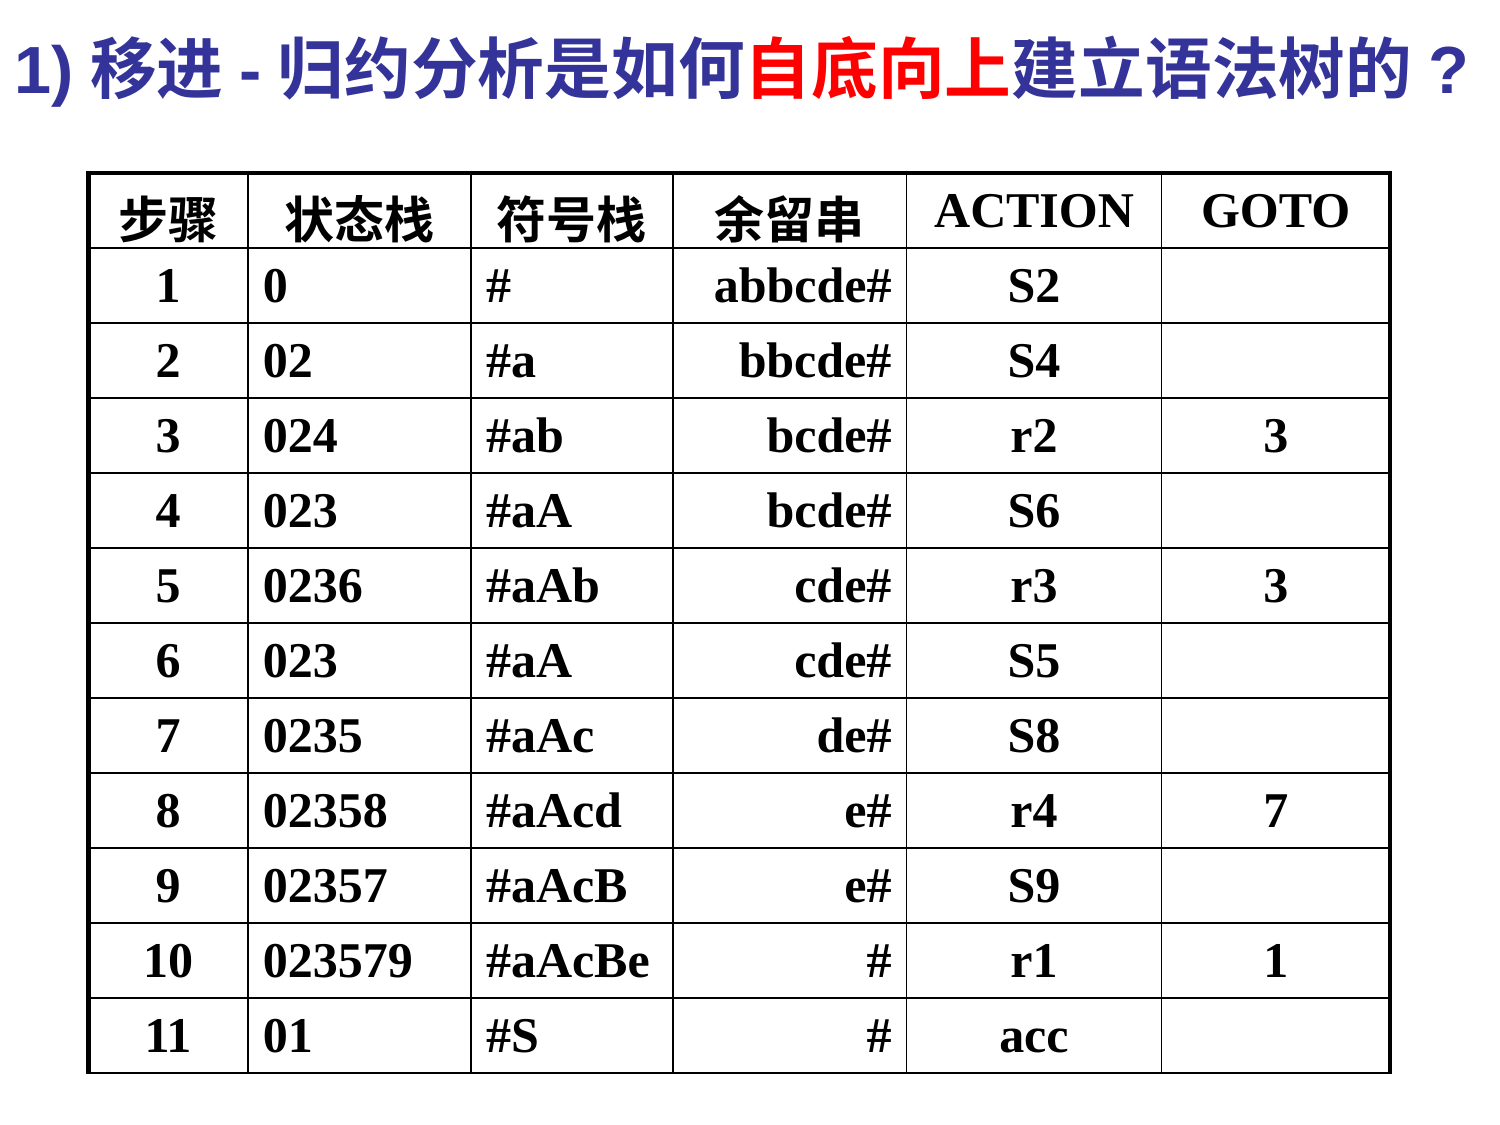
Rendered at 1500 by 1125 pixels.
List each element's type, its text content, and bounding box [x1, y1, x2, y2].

table_cell # [674, 999, 906, 1072]
table_cell 4 [91, 474, 247, 547]
table_header ACTION [907, 175, 1161, 247]
table_cell abbcde# [674, 249, 906, 322]
table_cell r1 [907, 924, 1161, 997]
table_cell 7 [91, 699, 247, 772]
table_cell [1162, 474, 1388, 547]
table_cell [1162, 324, 1388, 397]
table_cell #aA [472, 624, 672, 697]
table_cell S8 [907, 699, 1161, 772]
table_cell #ab [472, 399, 672, 472]
table_cell e# [674, 849, 906, 922]
table_cell 10 [91, 924, 247, 997]
table_cell 3 [1162, 549, 1388, 622]
table_cell [1162, 249, 1388, 322]
table_cell 5 [91, 549, 247, 622]
table_cell acc [907, 999, 1161, 1072]
table_cell #S [472, 999, 672, 1072]
table_cell #a [472, 324, 672, 397]
table_cell #aAcd [472, 774, 672, 847]
table_cell 0235 [249, 699, 470, 772]
table_header 符号栈 [472, 175, 672, 247]
table_cell # [472, 249, 672, 322]
table_cell 02358 [249, 774, 470, 847]
table_cell 0 [249, 249, 470, 322]
table_cell S4 [907, 324, 1161, 397]
table_cell 2 [91, 324, 247, 397]
table_cell de# [674, 699, 906, 772]
table_cell [1162, 999, 1388, 1072]
table_cell 1 [1162, 924, 1388, 997]
table_cell [1162, 699, 1388, 772]
table_cell #aAcBe [472, 924, 672, 997]
table_cell #aA [472, 474, 672, 547]
table_cell 023579 [249, 924, 470, 997]
table_cell [1162, 849, 1388, 922]
table_cell r4 [907, 774, 1161, 847]
table_header 状态栈 [249, 175, 470, 247]
table_cell #aAc [472, 699, 672, 772]
table_cell 023 [249, 624, 470, 697]
table_cell 6 [91, 624, 247, 697]
table_cell 02357 [249, 849, 470, 922]
table_cell 3 [1162, 399, 1388, 472]
table_cell bcde# [674, 399, 906, 472]
table_cell e# [674, 774, 906, 847]
table_cell S2 [907, 249, 1161, 322]
table_cell #aAcB [472, 849, 672, 922]
table_cell 024 [249, 399, 470, 472]
table_header 余留串 [674, 175, 906, 247]
table_cell cde# [674, 549, 906, 622]
table_cell #aAb [472, 549, 672, 622]
table_cell 1 [91, 249, 247, 322]
table_cell S6 [907, 474, 1161, 547]
table_cell bbcde# [674, 324, 906, 397]
table_cell 7 [1162, 774, 1388, 847]
table_cell cde# [674, 624, 906, 697]
table_cell r2 [907, 399, 1161, 472]
table_cell bcde# [674, 474, 906, 547]
table_cell 9 [91, 849, 247, 922]
table_cell 01 [249, 999, 470, 1072]
table_header 步骤 [91, 175, 247, 247]
table_cell 023 [249, 474, 470, 547]
table_cell S9 [907, 849, 1161, 922]
table_header GOTO [1162, 175, 1388, 247]
table_cell 0236 [249, 549, 470, 622]
table_cell r3 [907, 549, 1161, 622]
table_cell 11 [91, 999, 247, 1072]
table_cell 3 [91, 399, 247, 472]
text_box 1)移进-归约分析是如何自底向上建立语法树的? [0, 19, 1442, 114]
table_cell S5 [907, 624, 1161, 697]
table_cell [1162, 624, 1388, 697]
table_cell 02 [249, 324, 470, 397]
table_cell 8 [91, 774, 247, 847]
table_cell # [674, 924, 906, 997]
